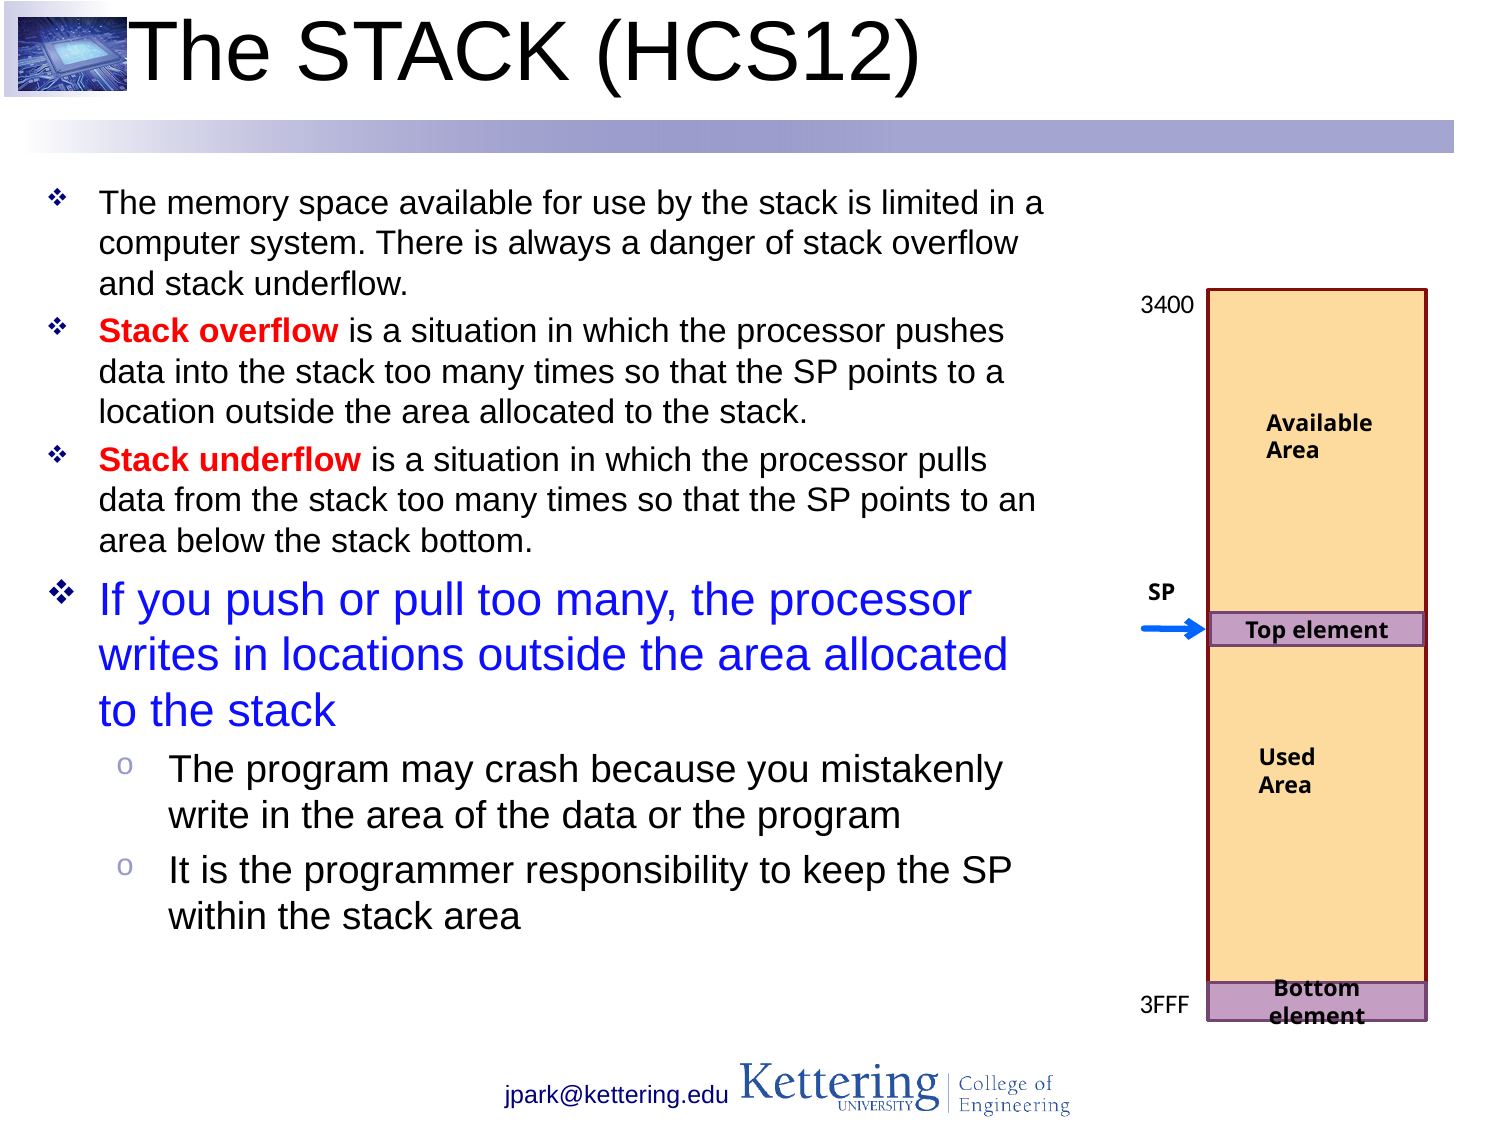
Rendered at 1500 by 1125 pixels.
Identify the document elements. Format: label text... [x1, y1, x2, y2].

list The memory space available for use by the stack is limited in a computer system. There is always a danger of stack overflow and stack underflow. Stack overflow is a situation in which the processor pushes data into the stack too many times so that the SP points to a location outside the area allocated to the stack. Stack underflow is a situation in which the processor pulls data from the stack too many times so that the SP points to an area below the stack bottom. If you push or pull too many, the processor writes in locations outside the area allocated to the stack The program may crash because you mistakenly write in the area of the data or the program It is the programmer responsibility to keep the SP within the stack area [30, 172, 1070, 947]
text_box Bottom element [1207, 982, 1427, 1021]
title The STACK (HCS12) [111, 0, 1270, 97]
text_box Used Area [1243, 735, 1397, 806]
text_box 3FFF [1042, 979, 1204, 1033]
picture [18, 17, 111, 91]
text_box Top element [1210, 612, 1424, 646]
text_box Available Area [1251, 400, 1405, 471]
text_box 3400 [1046, 279, 1208, 333]
text_box SP [1133, 569, 1210, 613]
text_box [1207, 289, 1427, 982]
picture [739, 1062, 1070, 1117]
